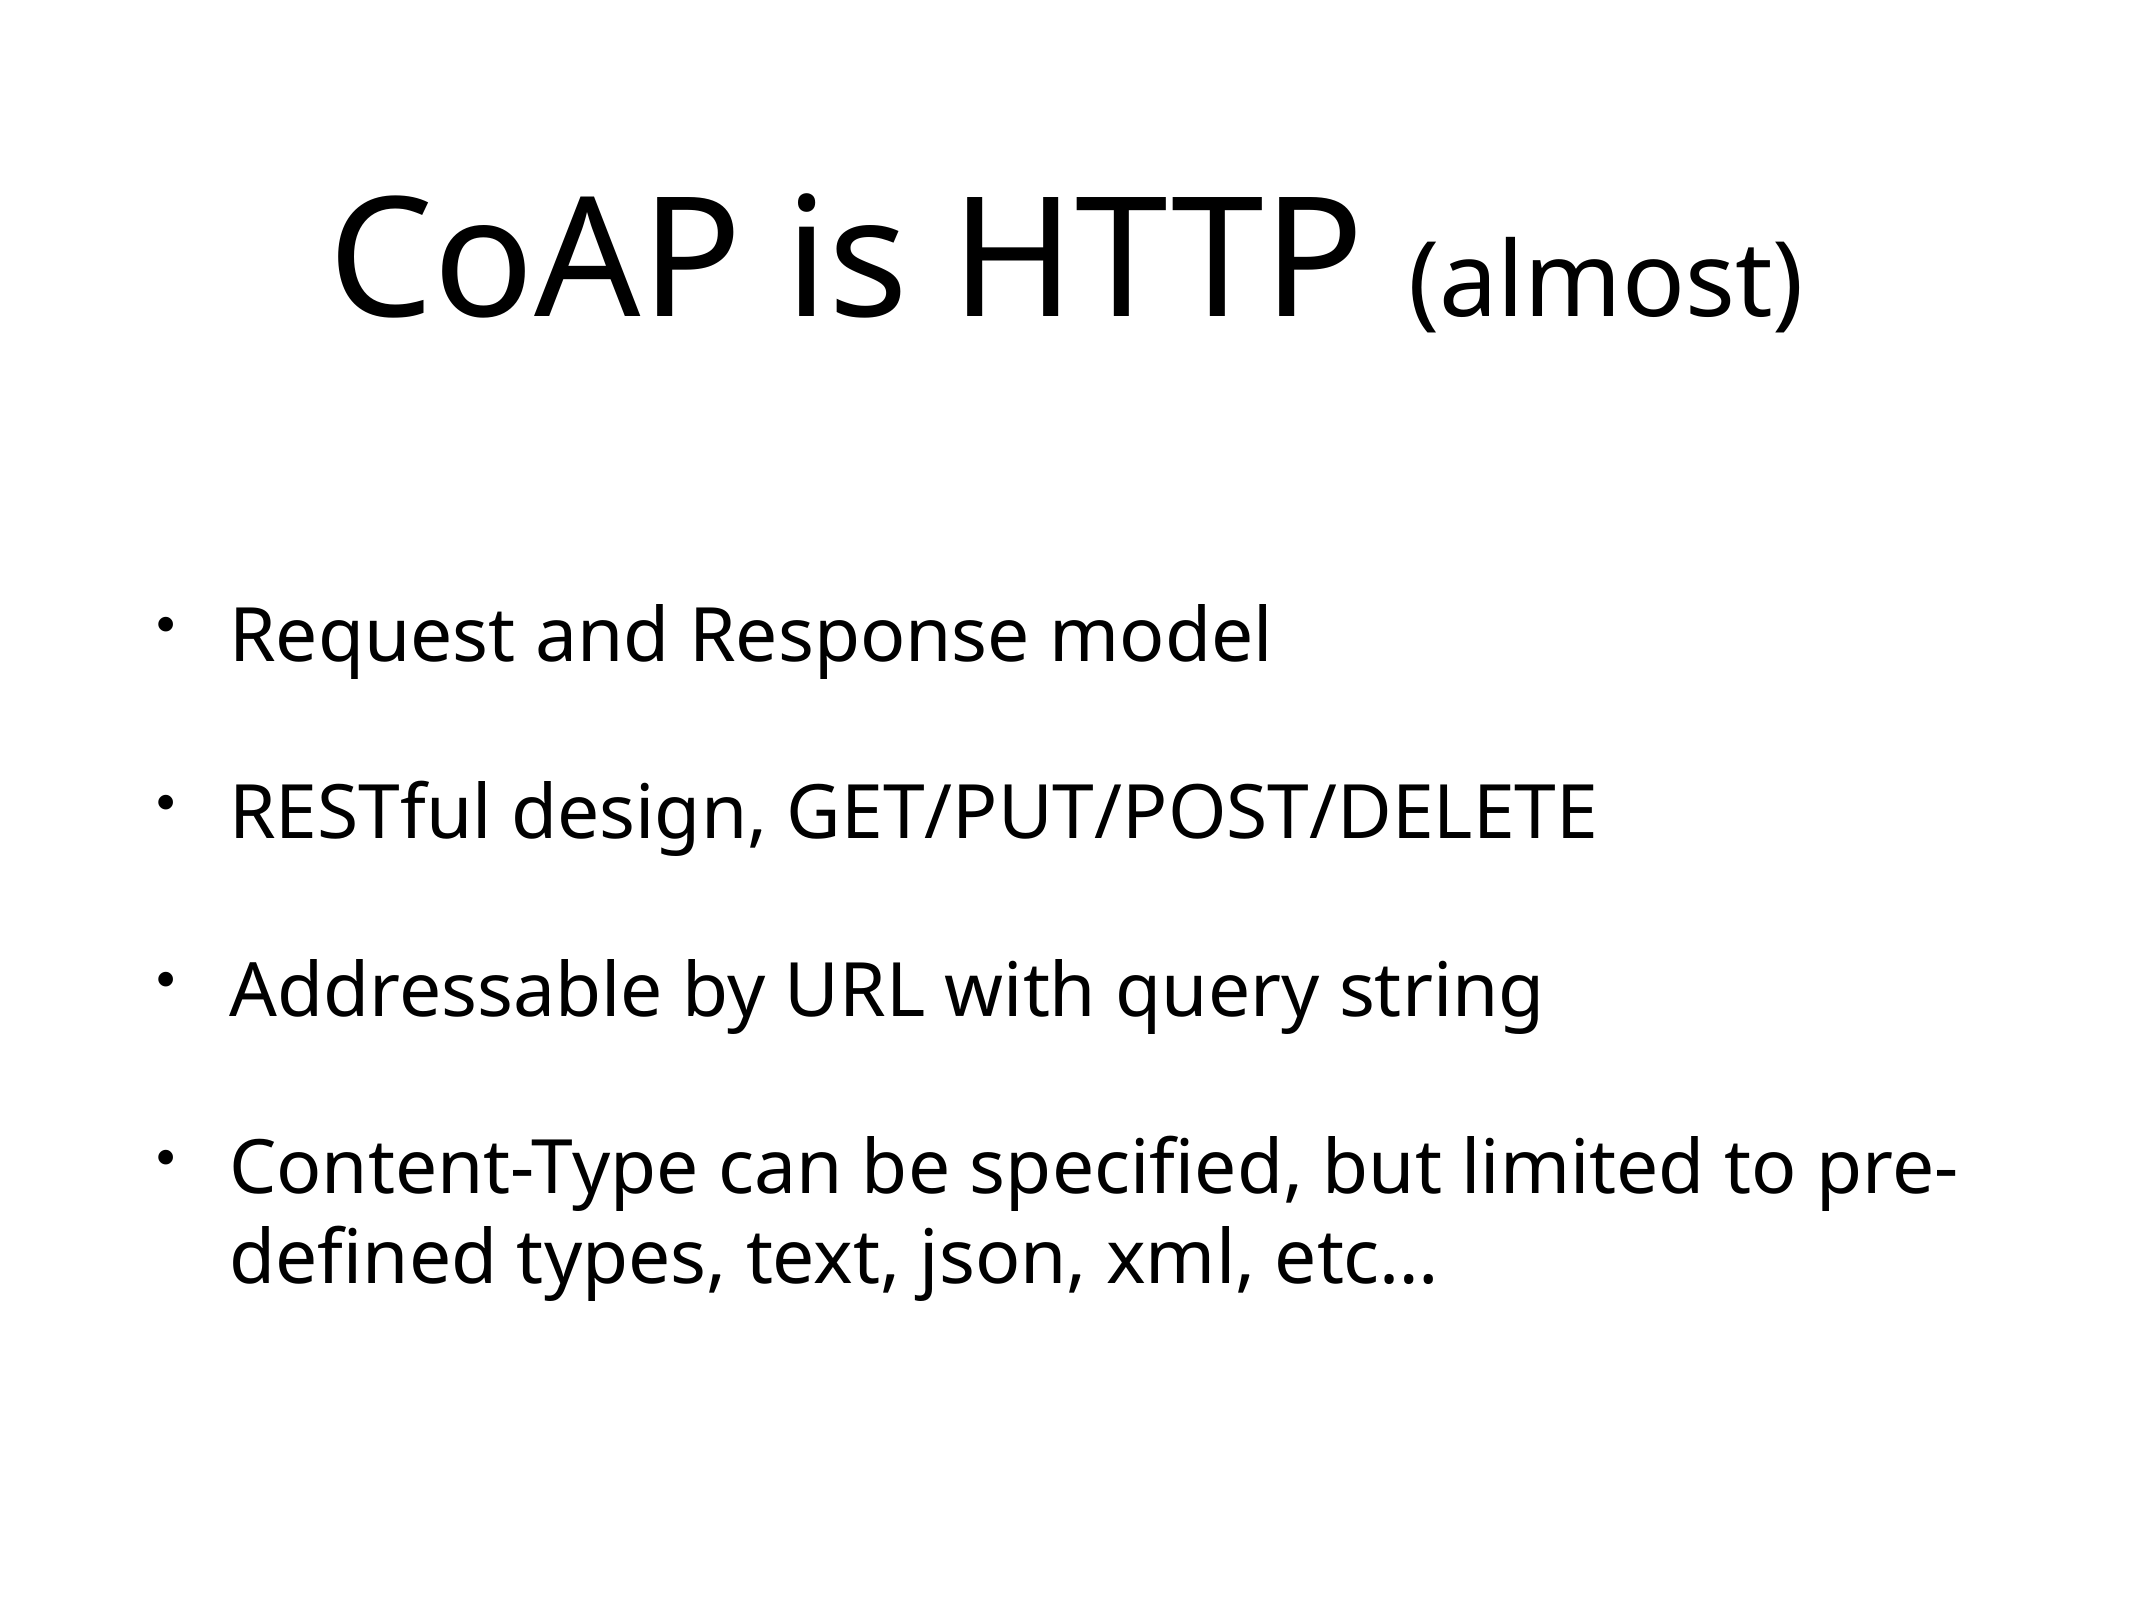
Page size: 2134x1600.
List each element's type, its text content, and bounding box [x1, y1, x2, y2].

list Request and Response model RESTful design, GET/PUT/POST/DELETE Addressable by URL with query string Content-Type can be specified, but limited to pre-defined types, text, json, xml, etc… [155, 426, 1978, 1459]
title CoAP is HTTP (almost) [155, 72, 1978, 426]
